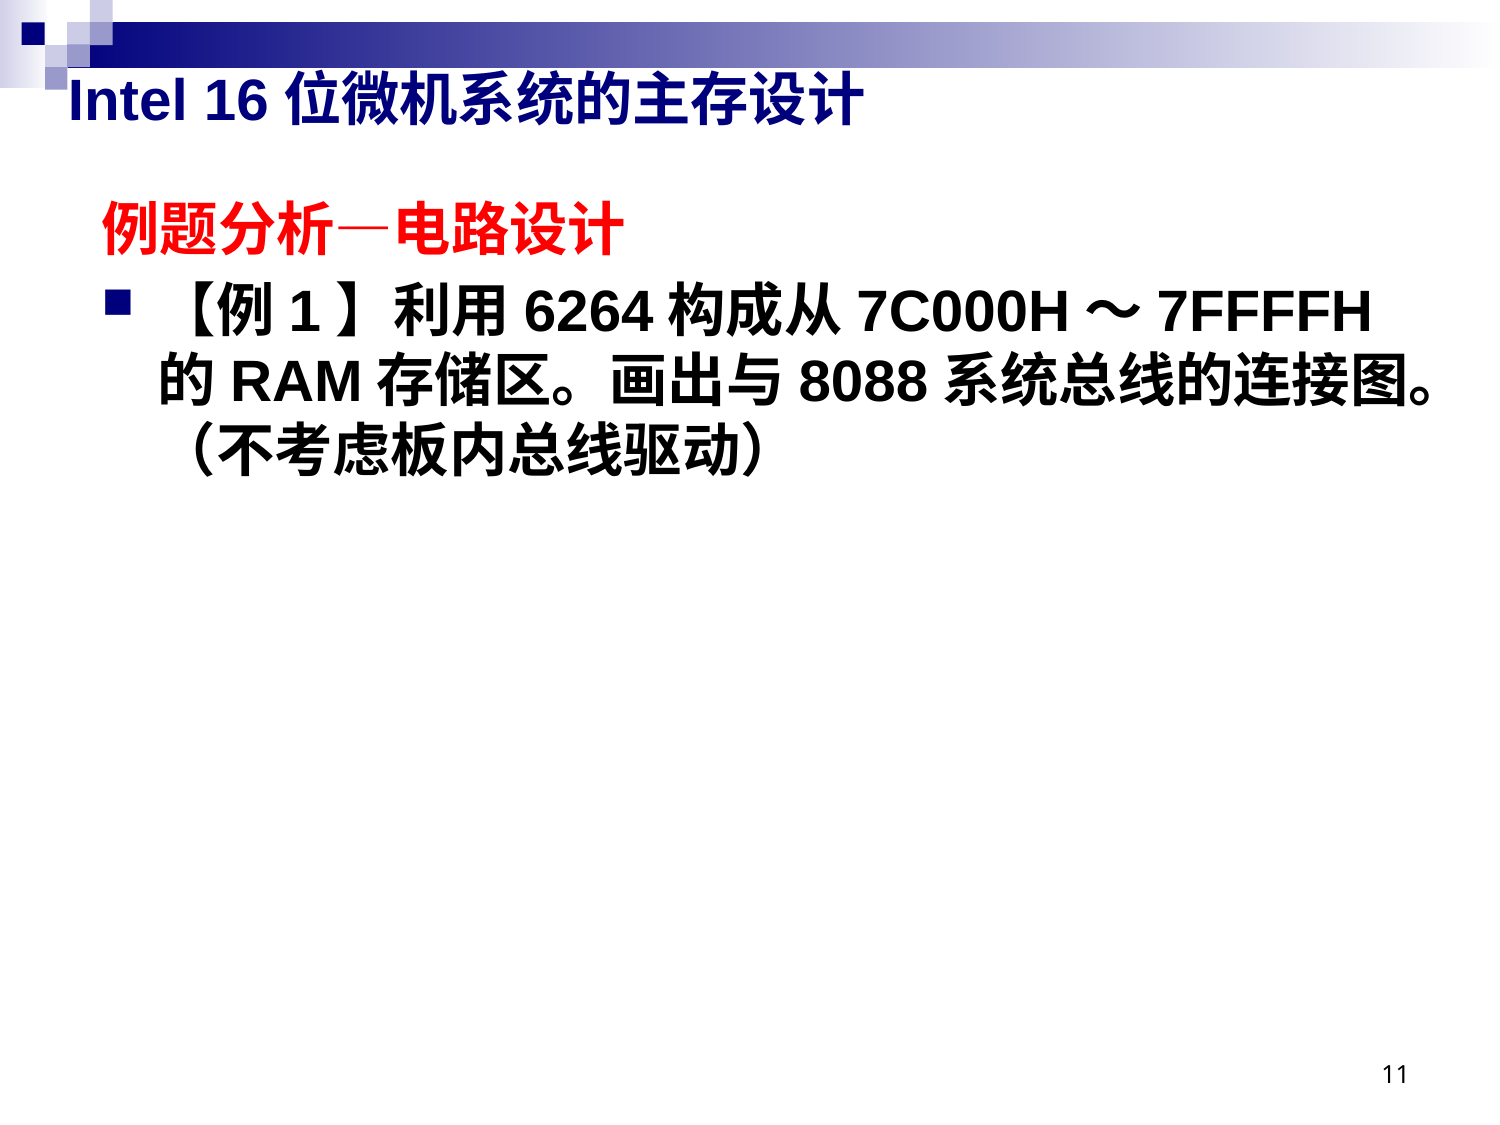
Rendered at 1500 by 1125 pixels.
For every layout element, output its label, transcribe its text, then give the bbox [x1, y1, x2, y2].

text_box Intel 16位微机系统的主存设计 [53, 54, 1471, 149]
list 例题分析—电路设计 【例1】利用6264构成从7C000H～7FFFFH的RAM存储区。画出与8088系统总线的连接图。（不考虑板内总线驱动） [86, 184, 1437, 822]
slide_number 11 [1074, 1024, 1426, 1101]
